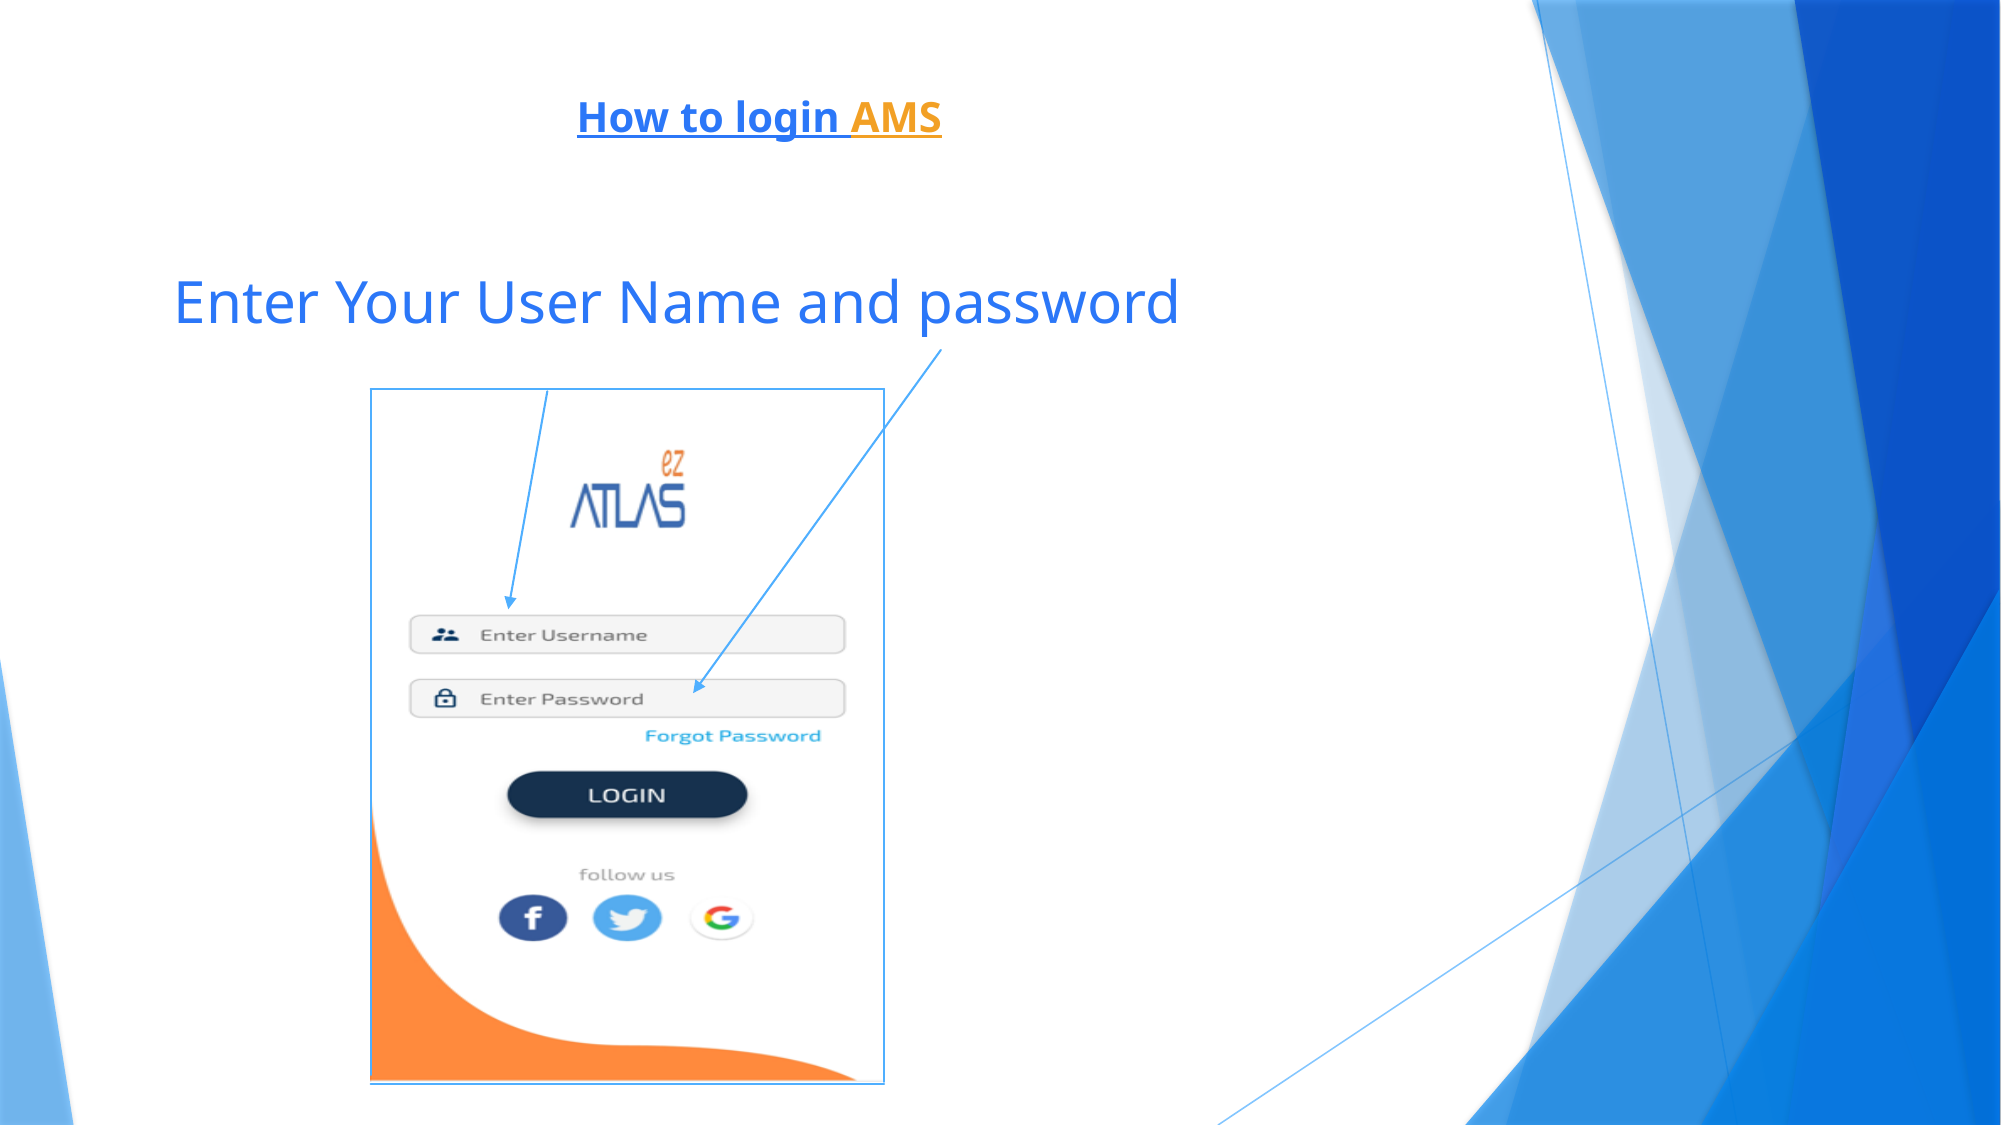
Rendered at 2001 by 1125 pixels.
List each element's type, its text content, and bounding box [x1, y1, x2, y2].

title How to login AMS [547, 56, 972, 175]
text_box Enter Your User Name and password [158, 257, 1382, 388]
picture [370, 390, 883, 1083]
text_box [692, 349, 942, 694]
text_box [507, 390, 548, 610]
